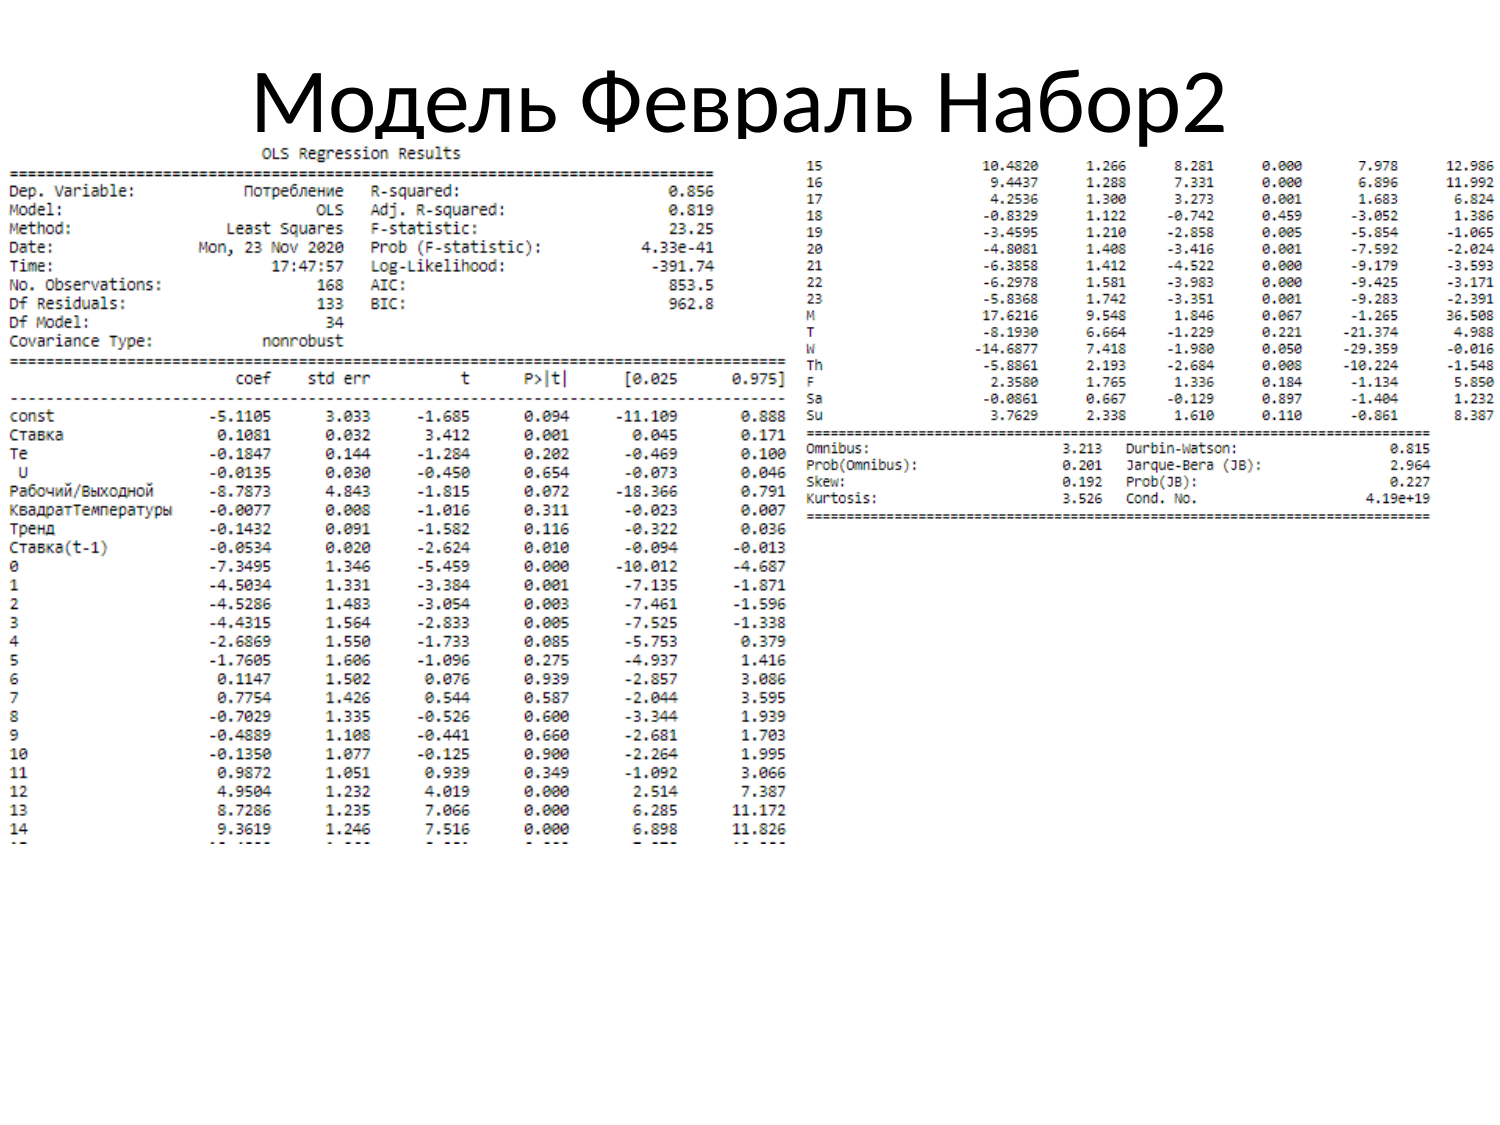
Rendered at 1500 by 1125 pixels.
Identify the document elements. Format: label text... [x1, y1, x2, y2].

picture [1, 139, 1497, 845]
title Модель Февраль Набор2 [64, 19, 1415, 160]
